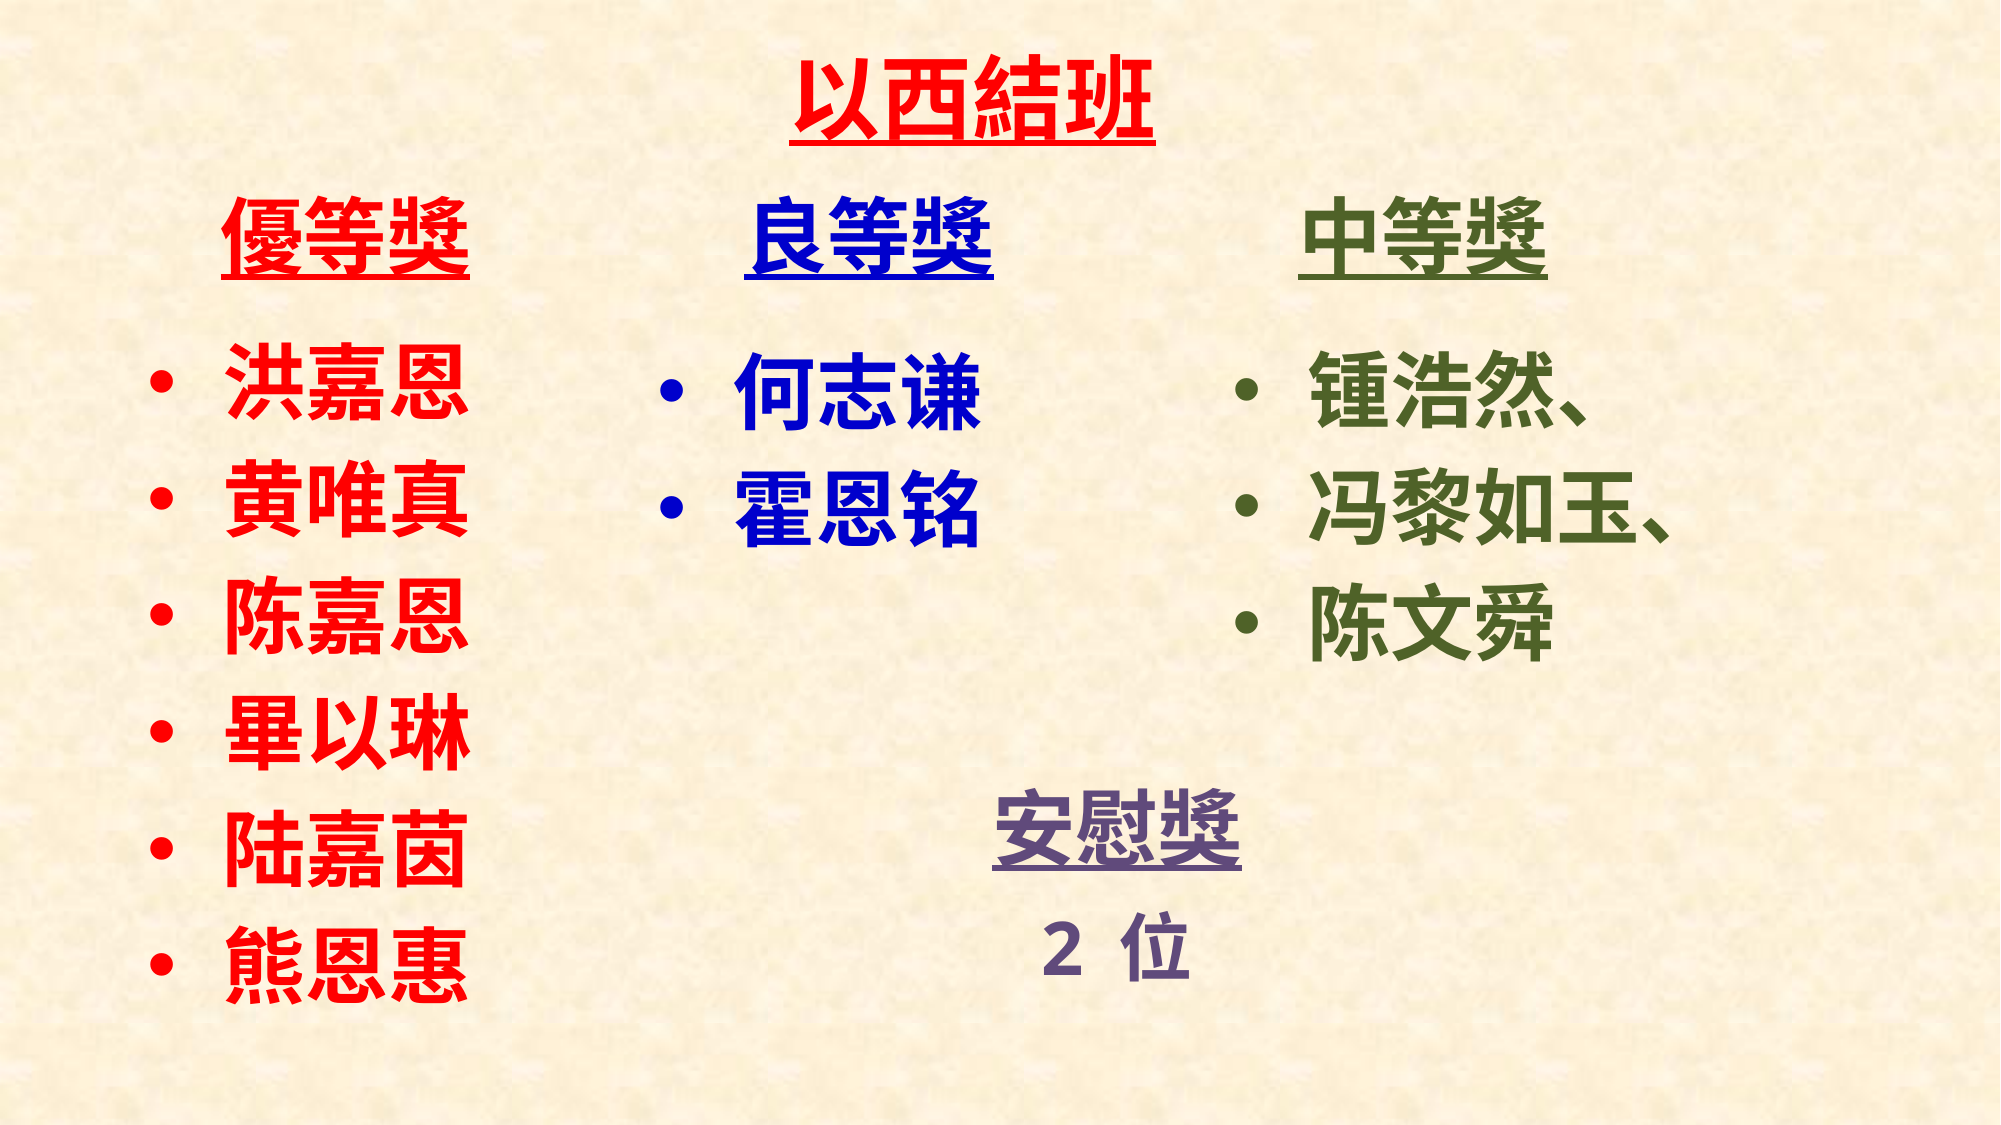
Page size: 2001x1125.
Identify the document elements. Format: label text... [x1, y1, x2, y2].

picture [0, 0, 2001, 1125]
list 洪嘉恩 黄唯真 陈嘉恩 畢以琳 陆嘉茵 熊恩惠 [132, 346, 504, 998]
text_box 2 位 [771, 893, 1463, 998]
title 以西結班 [72, 26, 1873, 166]
text_box 良等獎 [523, 176, 1077, 292]
text_box 中等獎 [1077, 176, 1769, 292]
text_box 優等獎 [0, 177, 523, 292]
text_box 何志谦 霍恩铭 [642, 292, 1071, 615]
text_box 安慰獎 [771, 768, 1463, 884]
text_box 锺浩然、 冯黎如玉、 陈文舜 [1217, 292, 1735, 730]
